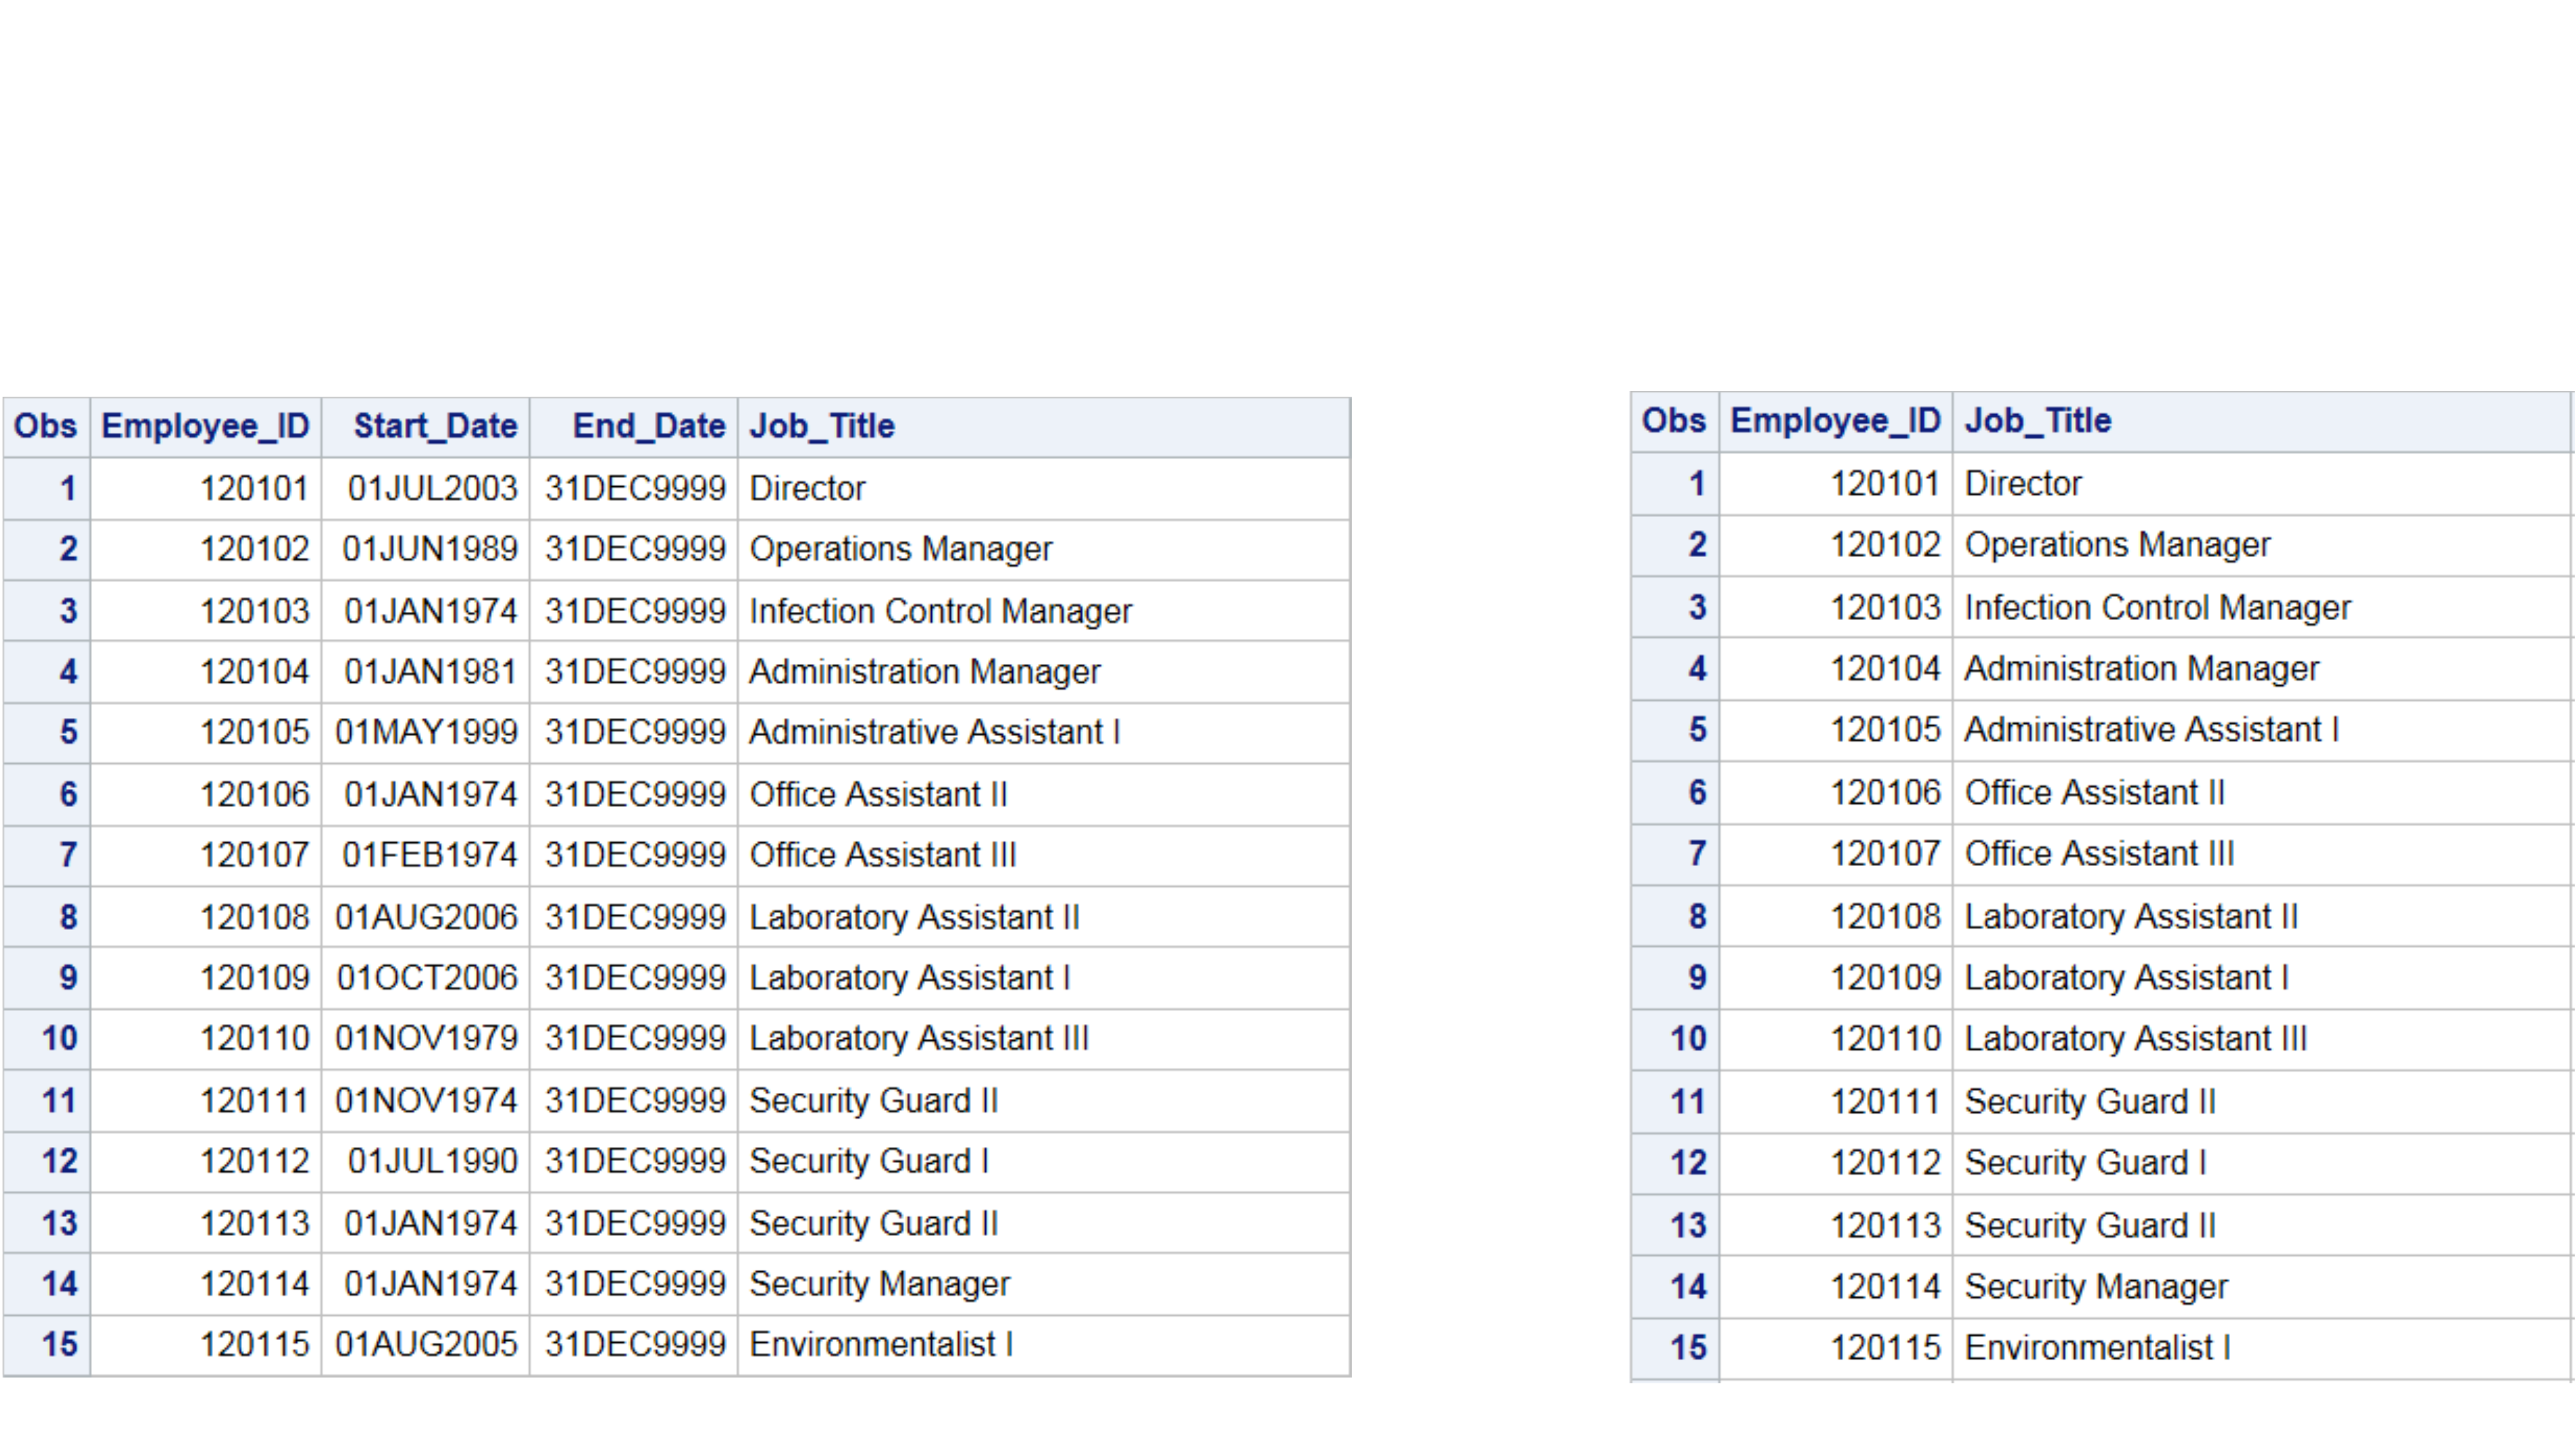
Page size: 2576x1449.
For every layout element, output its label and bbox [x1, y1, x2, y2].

picture [2, 397, 1352, 1378]
picture [1629, 391, 2575, 1383]
